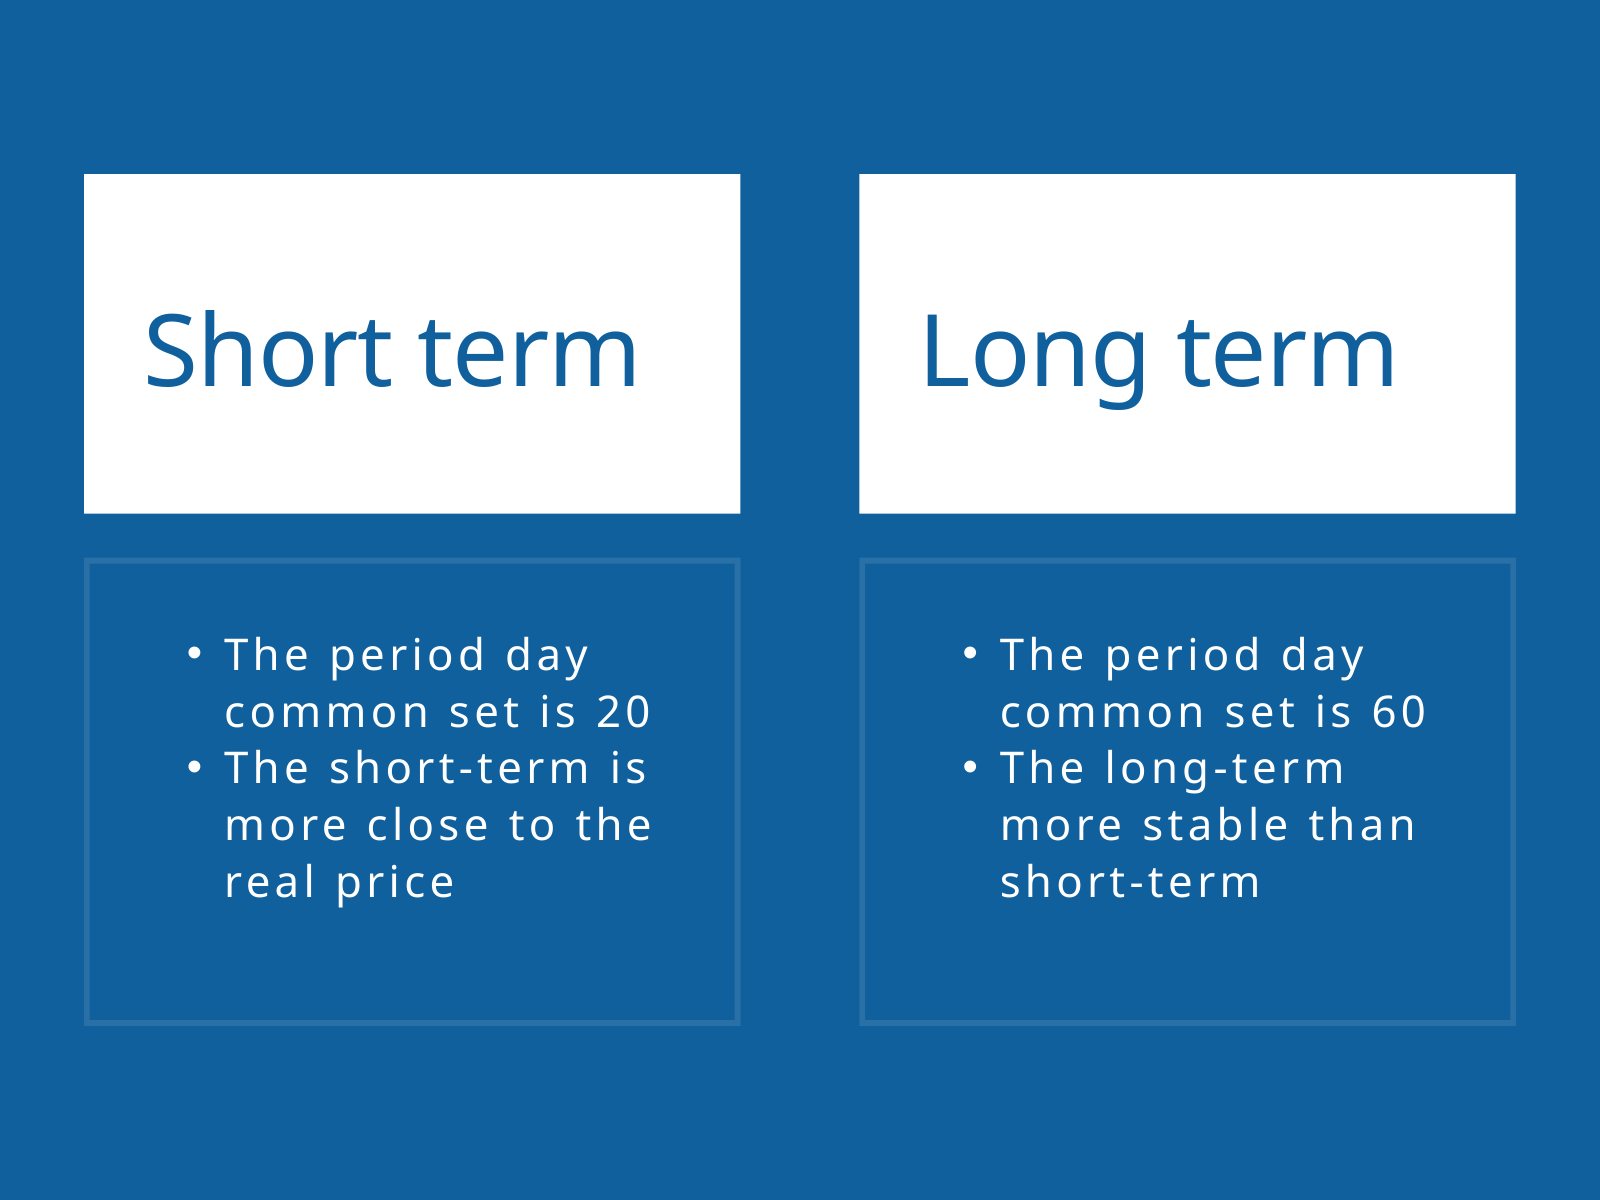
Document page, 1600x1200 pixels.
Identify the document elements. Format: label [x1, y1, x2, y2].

text_box [859, 173, 1517, 1027]
text_box [83, 173, 741, 1027]
